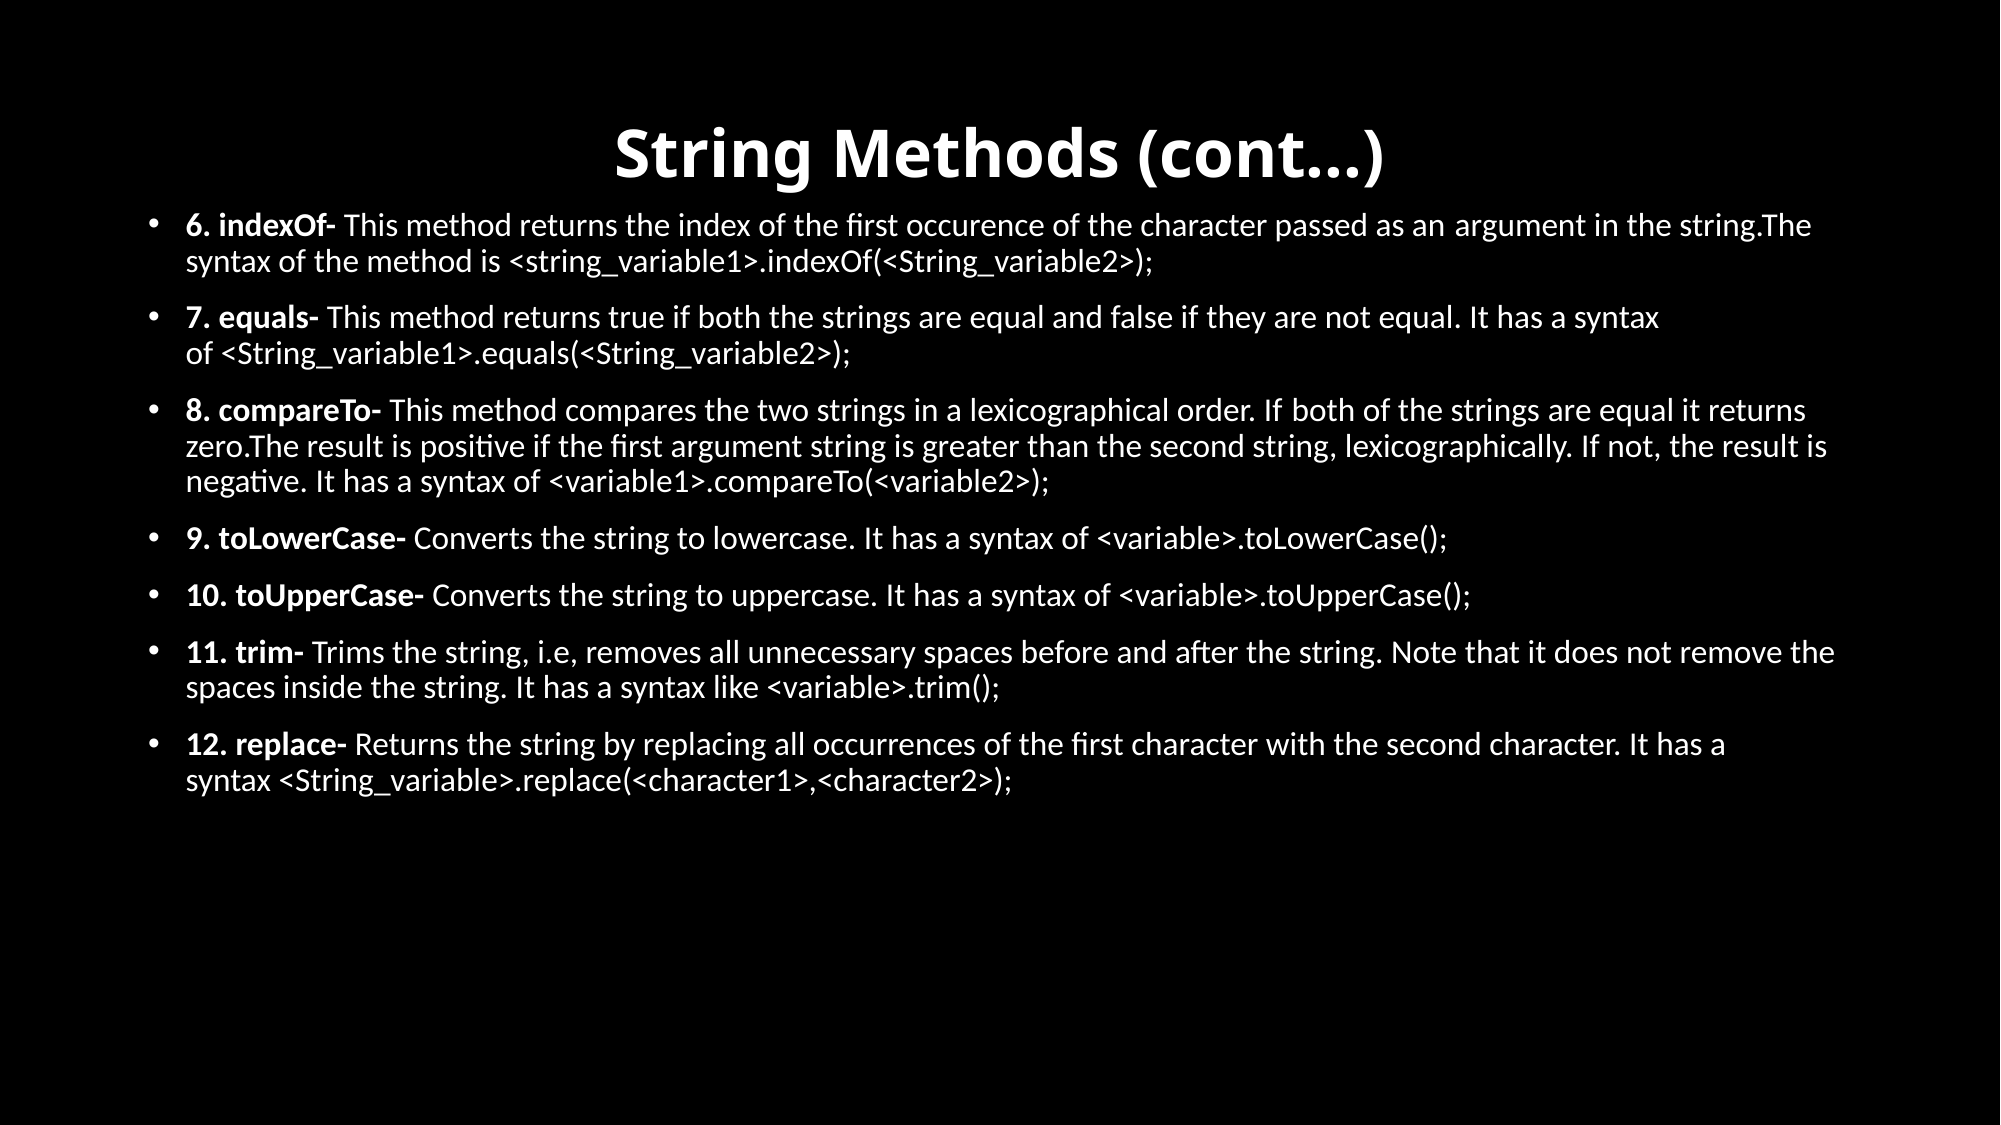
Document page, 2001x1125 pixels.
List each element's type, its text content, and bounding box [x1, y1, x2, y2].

title String Methods (cont...) [265, 112, 1735, 200]
list 6. indexOf- This method returns the index of the first occurence of the character passed as an argument in the string.The syntax of the method is <string_variable1>.indexOf(<String_variable2>); 7. equals- This method returns true if both the strings are equal and false if they are not equal. It has a syntax of <String_variable1>.equals(<String_variable2>); 8. compareTo- This method compares the two strings in a lexicographical order. If both of the strings are equal it returns zero.The result is positive if the first argument string is greater than the second string, lexicographically. If not, the result is negative. It has a syntax of <variable1>.compareTo(<variable2>); 9. toLowerCase- Converts the string to lowercase. It has a syntax of <variable>.toLowerCase(); 10. toUpperCase- Converts the string to uppercase. It has a syntax of <variable>.toUpperCase(); 11. trim- Trims the string, i.e, removes all unnecessary spaces before and after the string. Note that it does not remove the spaces inside the string. It has a syntax like <variable>.trim(); 12. replace- Returns the string by replacing all occurrences of the first character with the second character. It has a syntax <String_variable>.replace(<character1>,<character2>); [133, 200, 1884, 1013]
